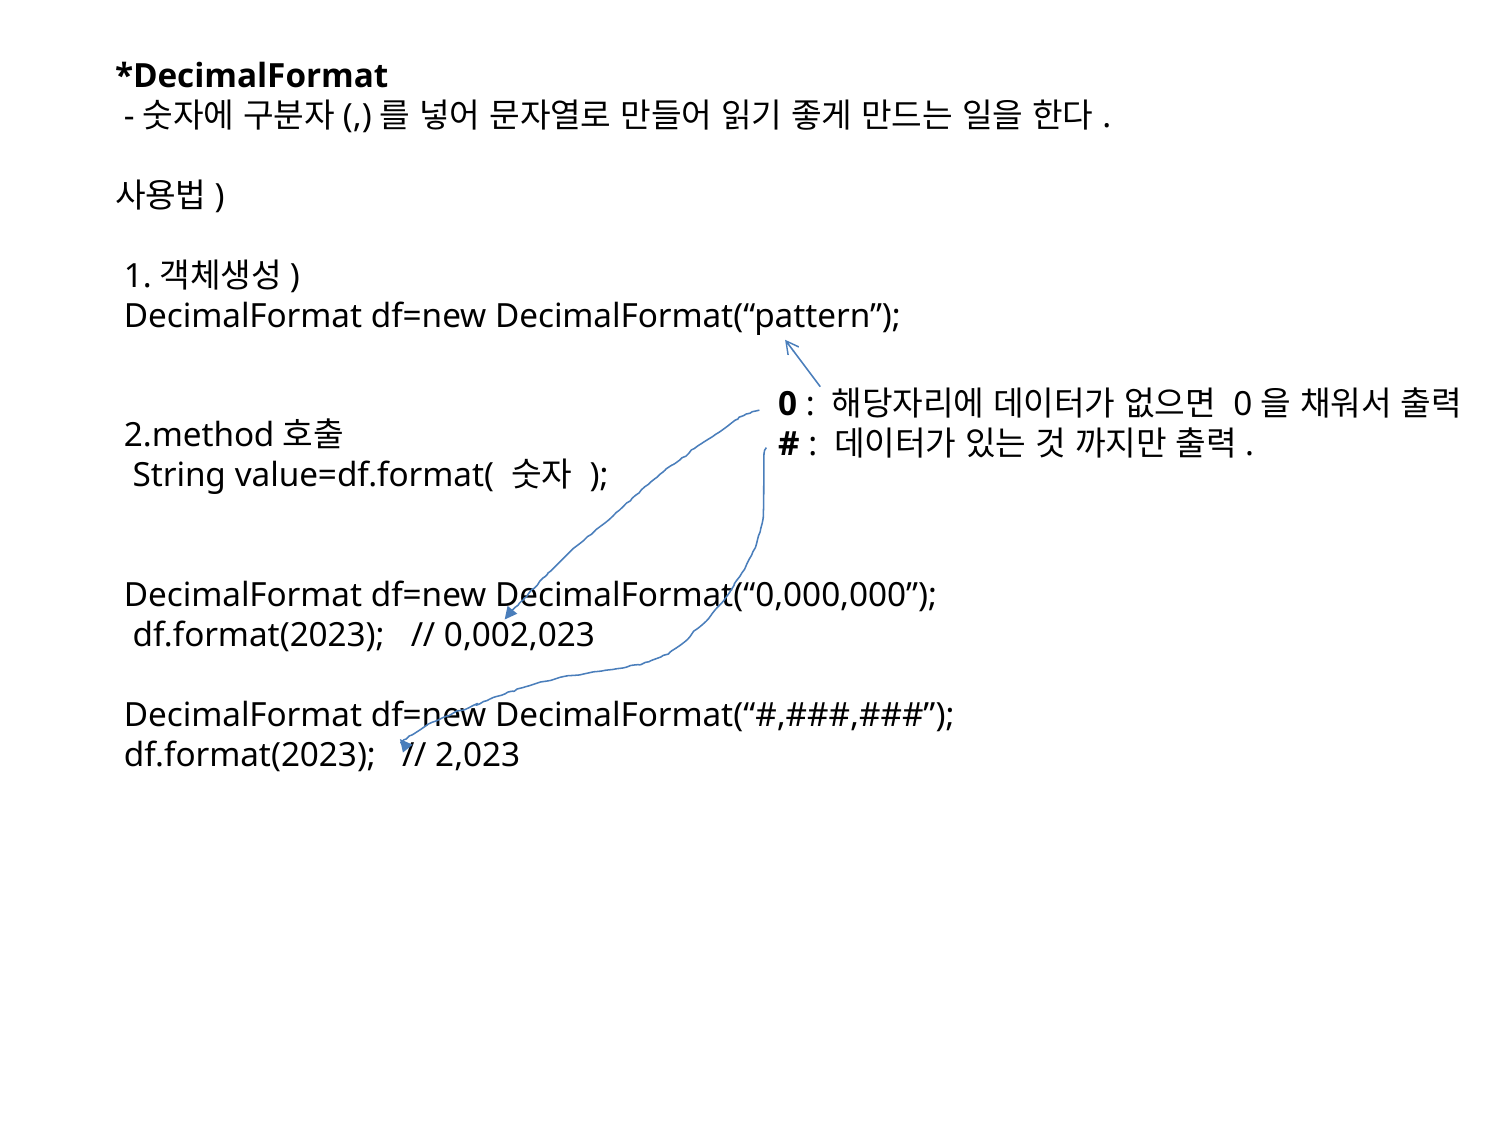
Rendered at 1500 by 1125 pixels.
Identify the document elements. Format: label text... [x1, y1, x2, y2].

text_box *DecimalFormat -숫자에 구분자(,)를 넣어 문자열로 만들어 읽기 좋게 만드는 일을 한다. 사용법) 1.객체생성) DecimalFormat df=new DecimalFormat(“pattern”); 2.method호출 String value=df.format( 숫자 ); DecimalFormat df=new DecimalFormat(“0,000,000”); df.format(2023); // 0,002,023 DecimalFormat df=new DecimalFormat(“#,###,###”); df.format(2023); // 2,023 [100, 46, 1135, 821]
text_box [396, 447, 767, 753]
text_box [504, 409, 760, 620]
text_box 0 : 해당자리에 데이터가 없으면 0을 채워서 출력 # : 데이터가 있는 것 까지만 출력. [763, 374, 1477, 470]
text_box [778, 345, 827, 382]
